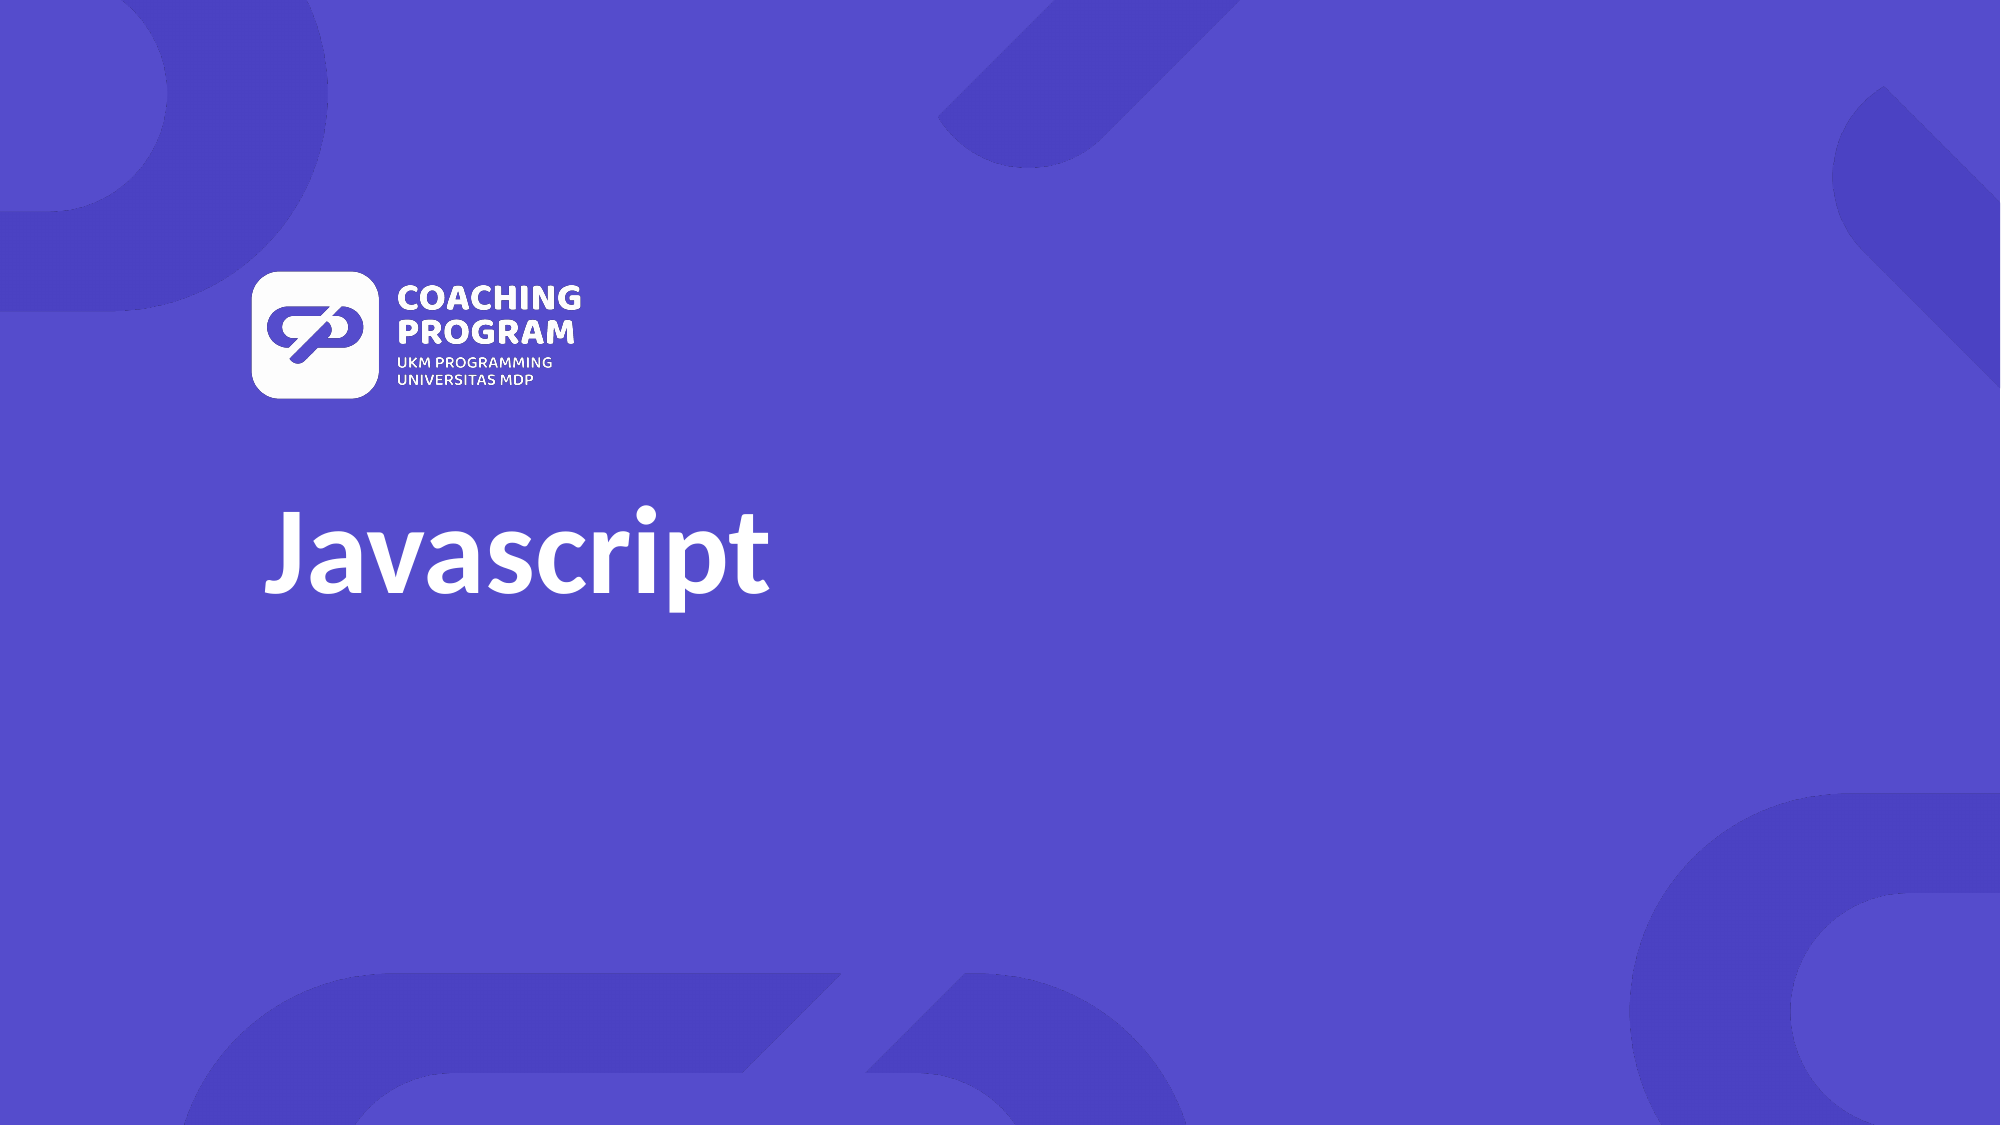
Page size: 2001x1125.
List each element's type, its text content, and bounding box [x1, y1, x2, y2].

picture [0, 0, 582, 401]
picture [932, 0, 1241, 175]
picture [178, 966, 1192, 1125]
title Javascript [249, 443, 1750, 779]
picture [1621, 786, 2000, 1125]
picture [1825, 80, 2001, 389]
